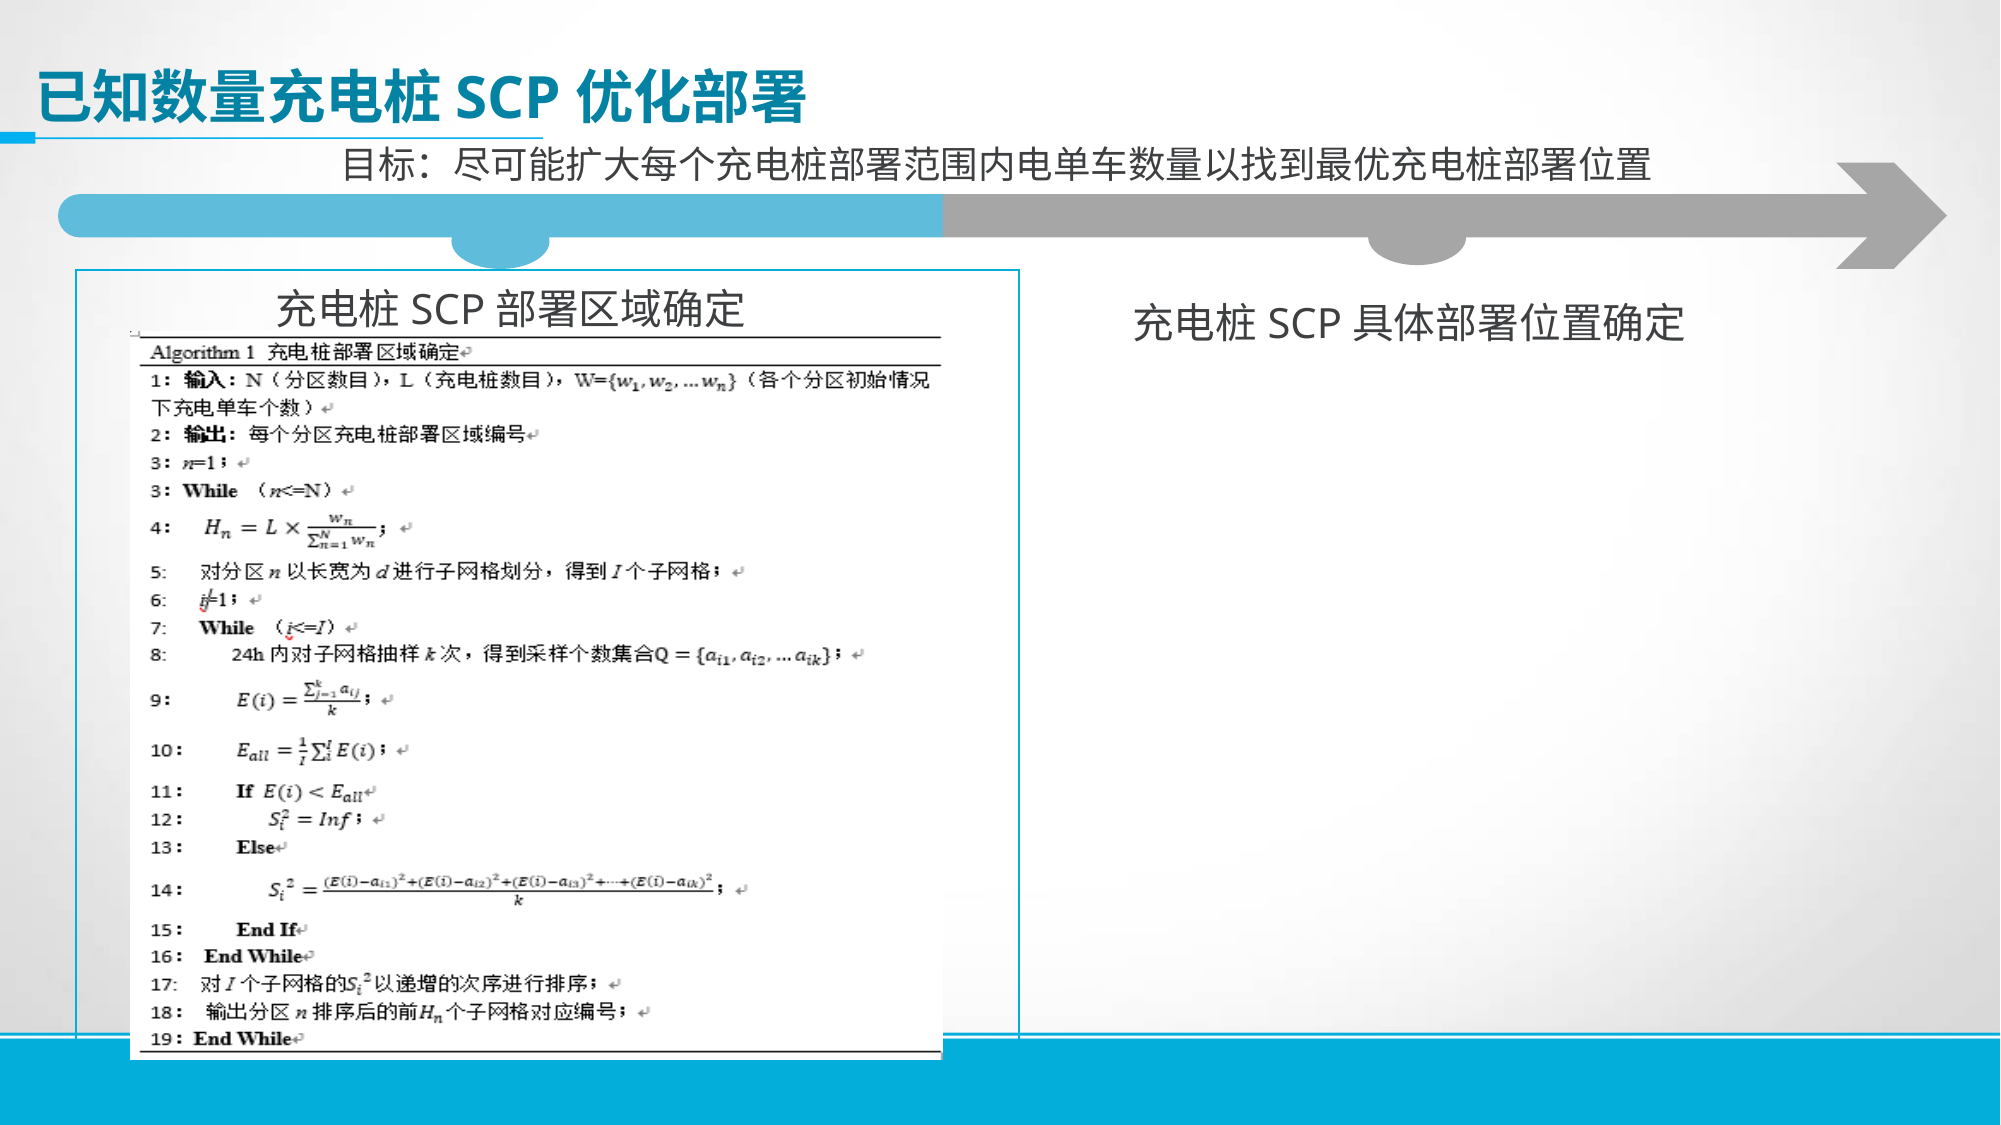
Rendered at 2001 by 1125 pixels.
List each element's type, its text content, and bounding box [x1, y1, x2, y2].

text_box [75, 269, 1020, 1085]
picture [0, 140, 326, 1032]
text_box 充电桩SCP具体部署位置确定 [1117, 289, 1719, 355]
picture [0, 0, 2000, 1032]
text_box 已知数量充电桩SCP优化部署 [19, 53, 985, 138]
text_box 目标：尽可能扩大每个充电桩部署范围内电单车数量以找到最优充电桩部署位置 [326, 133, 1712, 162]
picture [130, 331, 943, 1059]
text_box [57, 162, 1947, 269]
